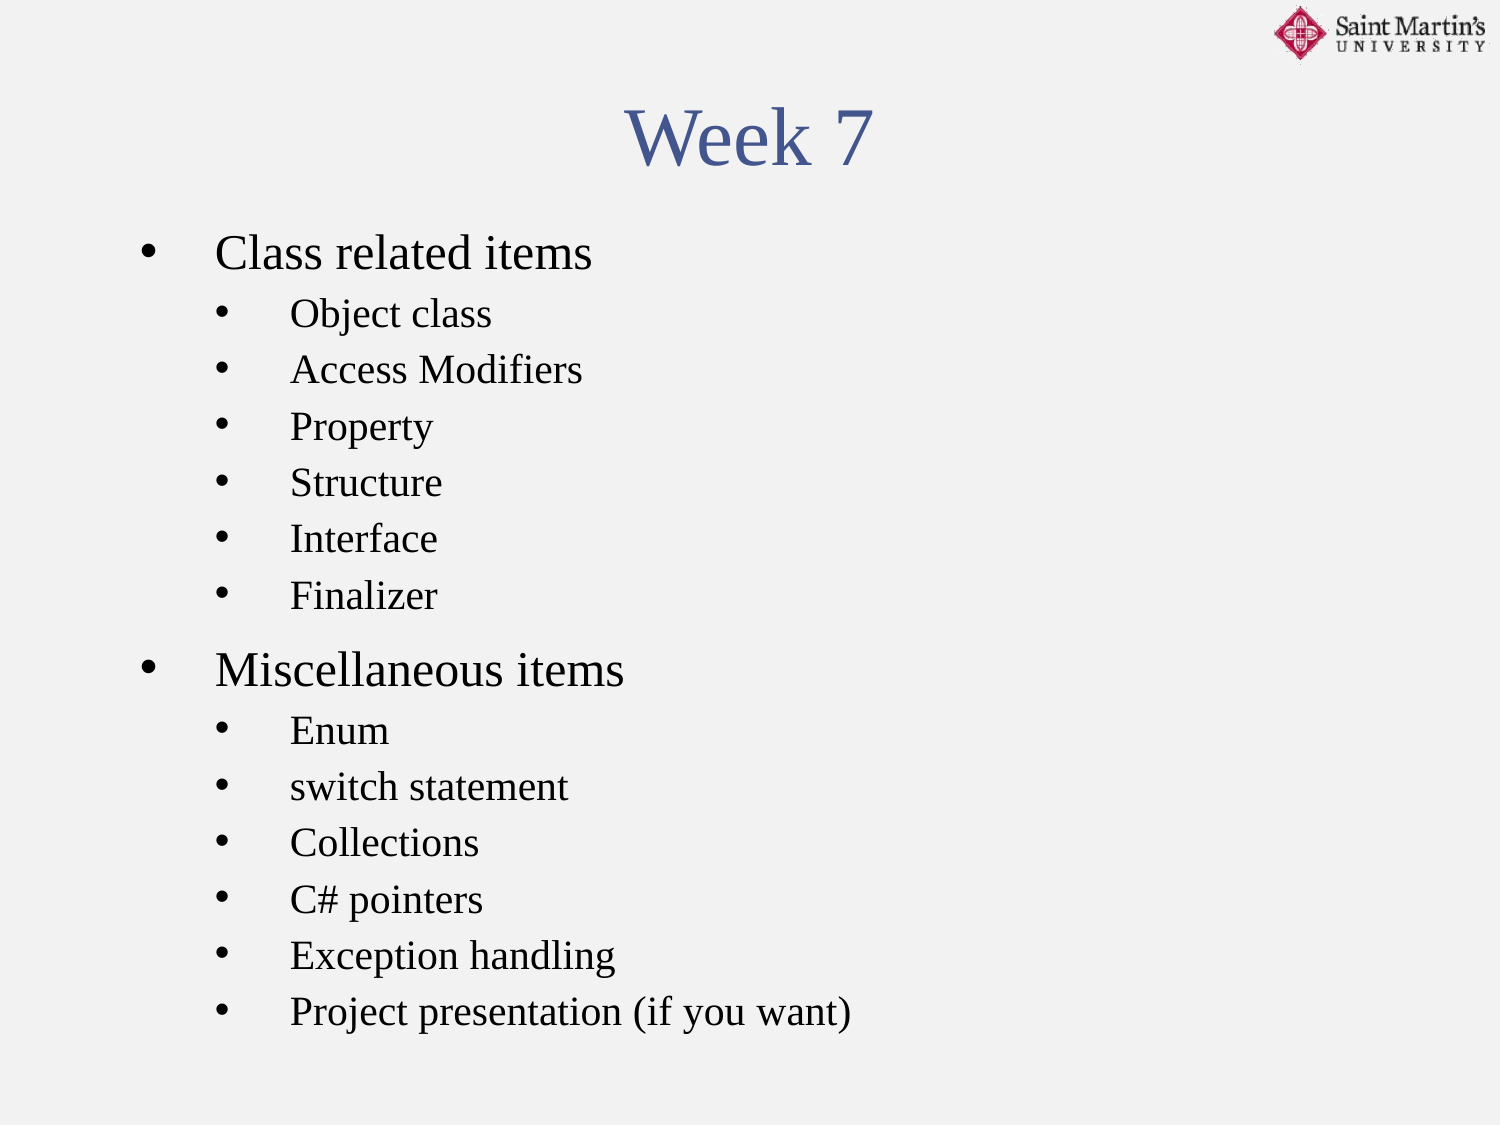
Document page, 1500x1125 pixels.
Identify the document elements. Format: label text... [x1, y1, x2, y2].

picture [1264, 0, 1500, 65]
text_box Week 7 [125, 75, 1375, 200]
text_box Class related items Object class Access Modifiers Property Structure Interface Finalizer Miscellaneous items Enum switch statement Collections C# pointers Exception handling Project presentation (if you want) [124, 212, 1413, 1042]
